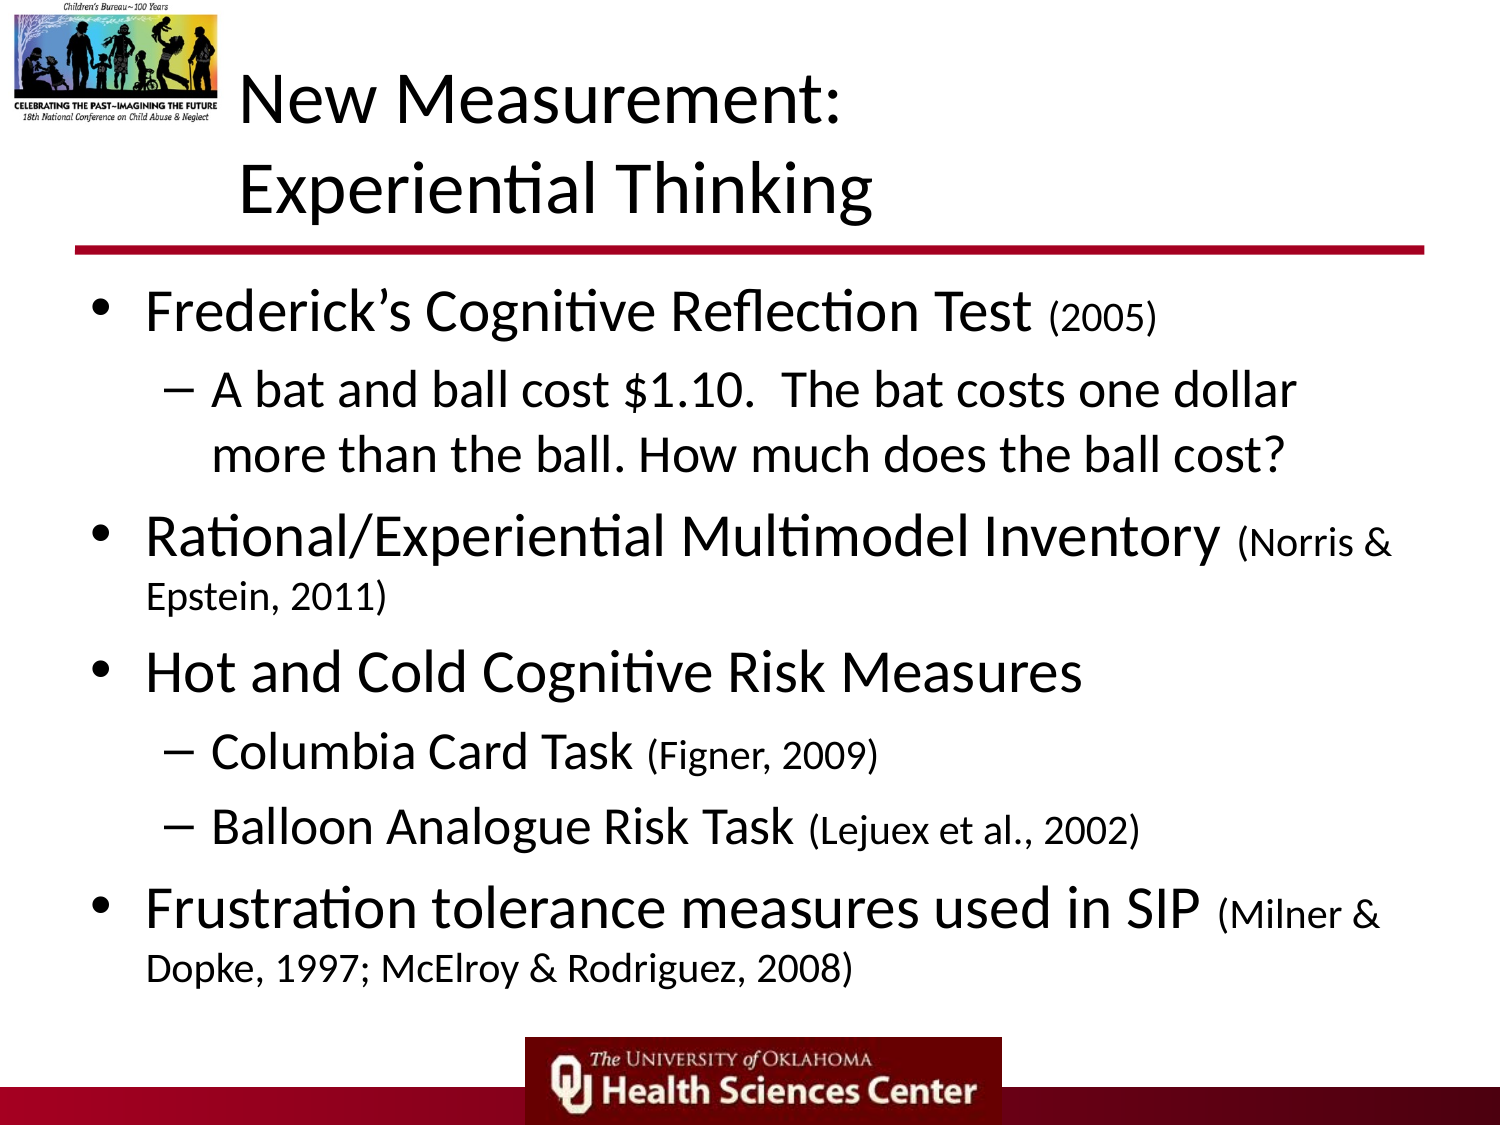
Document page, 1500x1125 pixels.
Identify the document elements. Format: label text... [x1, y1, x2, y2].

text_box [0, 1087, 519, 1125]
title New Measurement: Experiential Thinking [223, 45, 1425, 233]
picture [8, 0, 224, 126]
text_box [1005, 1087, 1500, 1125]
picture [524, 1037, 1002, 1125]
list Frederick’s Cognitive Reflection Test (2005) A bat and ball cost $1.10. The bat costs one dollar more than the ball. How much does the ball cost? Rational/Experiential Multimodel Inventory (Norris & Epstein, 2011) Hot and Cold Cognitive Risk Measures Columbia Card Task (Figner, 2009) Balloon Analogue Risk Task (Lejuex et al., 2002) Frustration tolerance measures used in SIP (Milner & Dopke, 1997; McElroy & Rodriguez, 2008) [75, 262, 1425, 1005]
